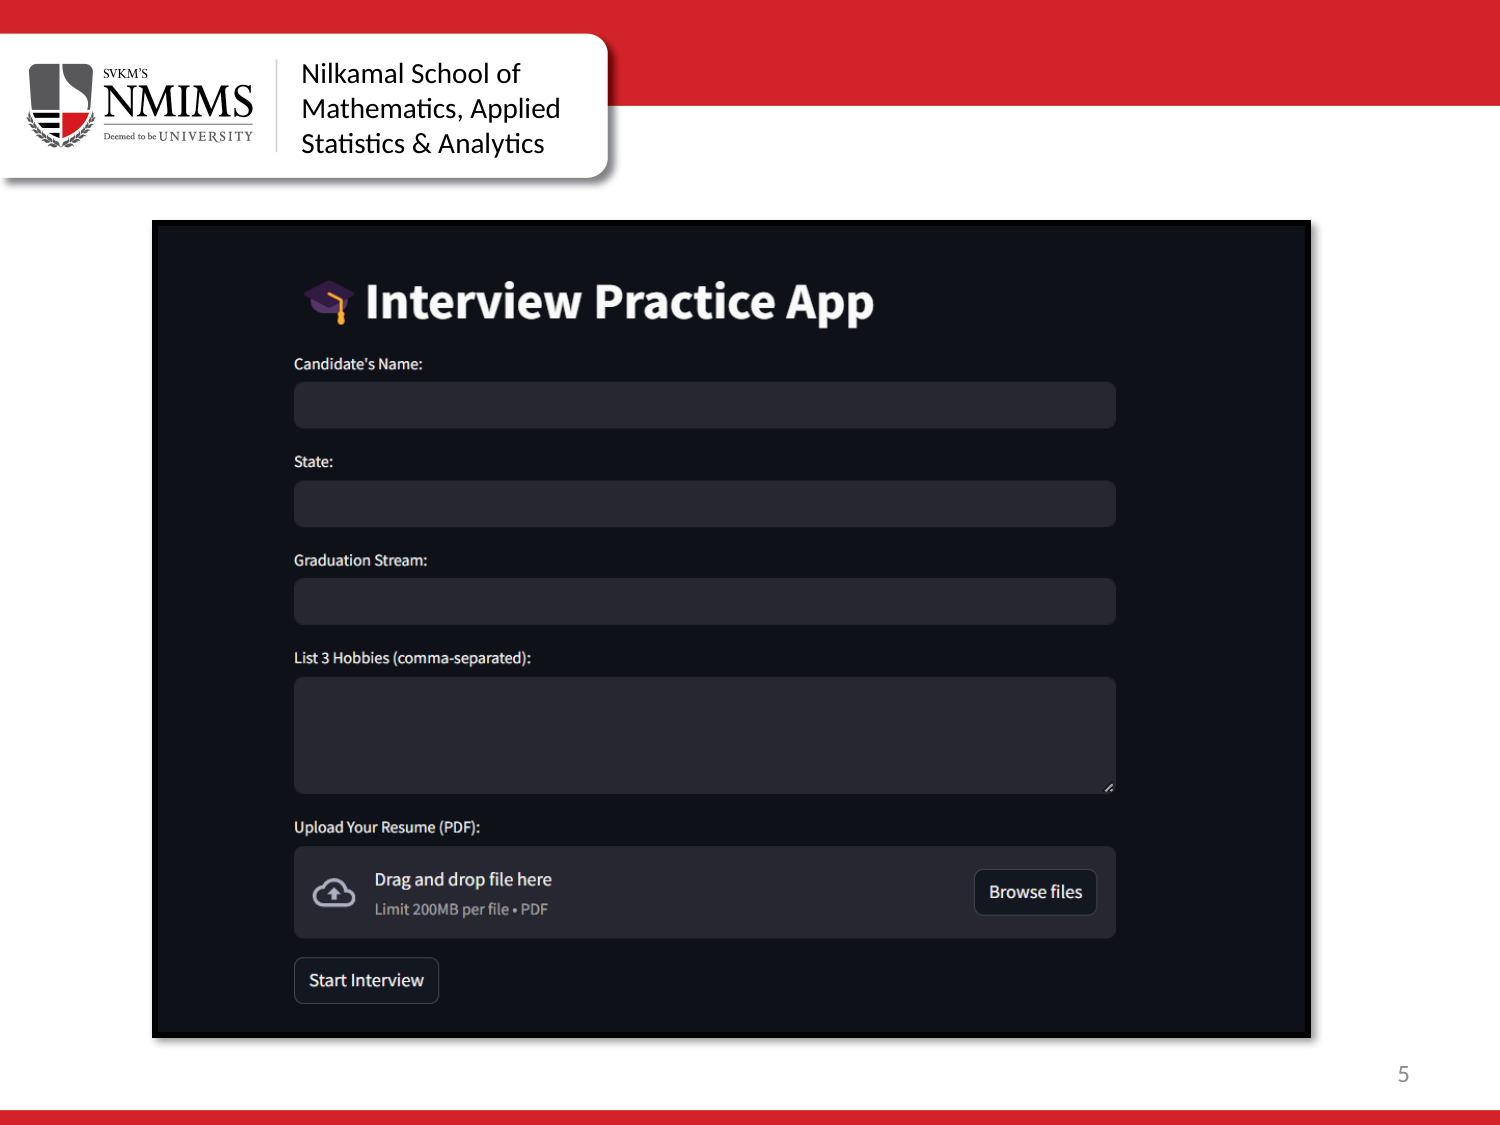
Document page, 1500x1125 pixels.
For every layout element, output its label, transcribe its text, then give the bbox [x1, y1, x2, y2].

picture [0, 0, 1500, 1125]
slide_number 5 [1074, 1042, 1425, 1103]
